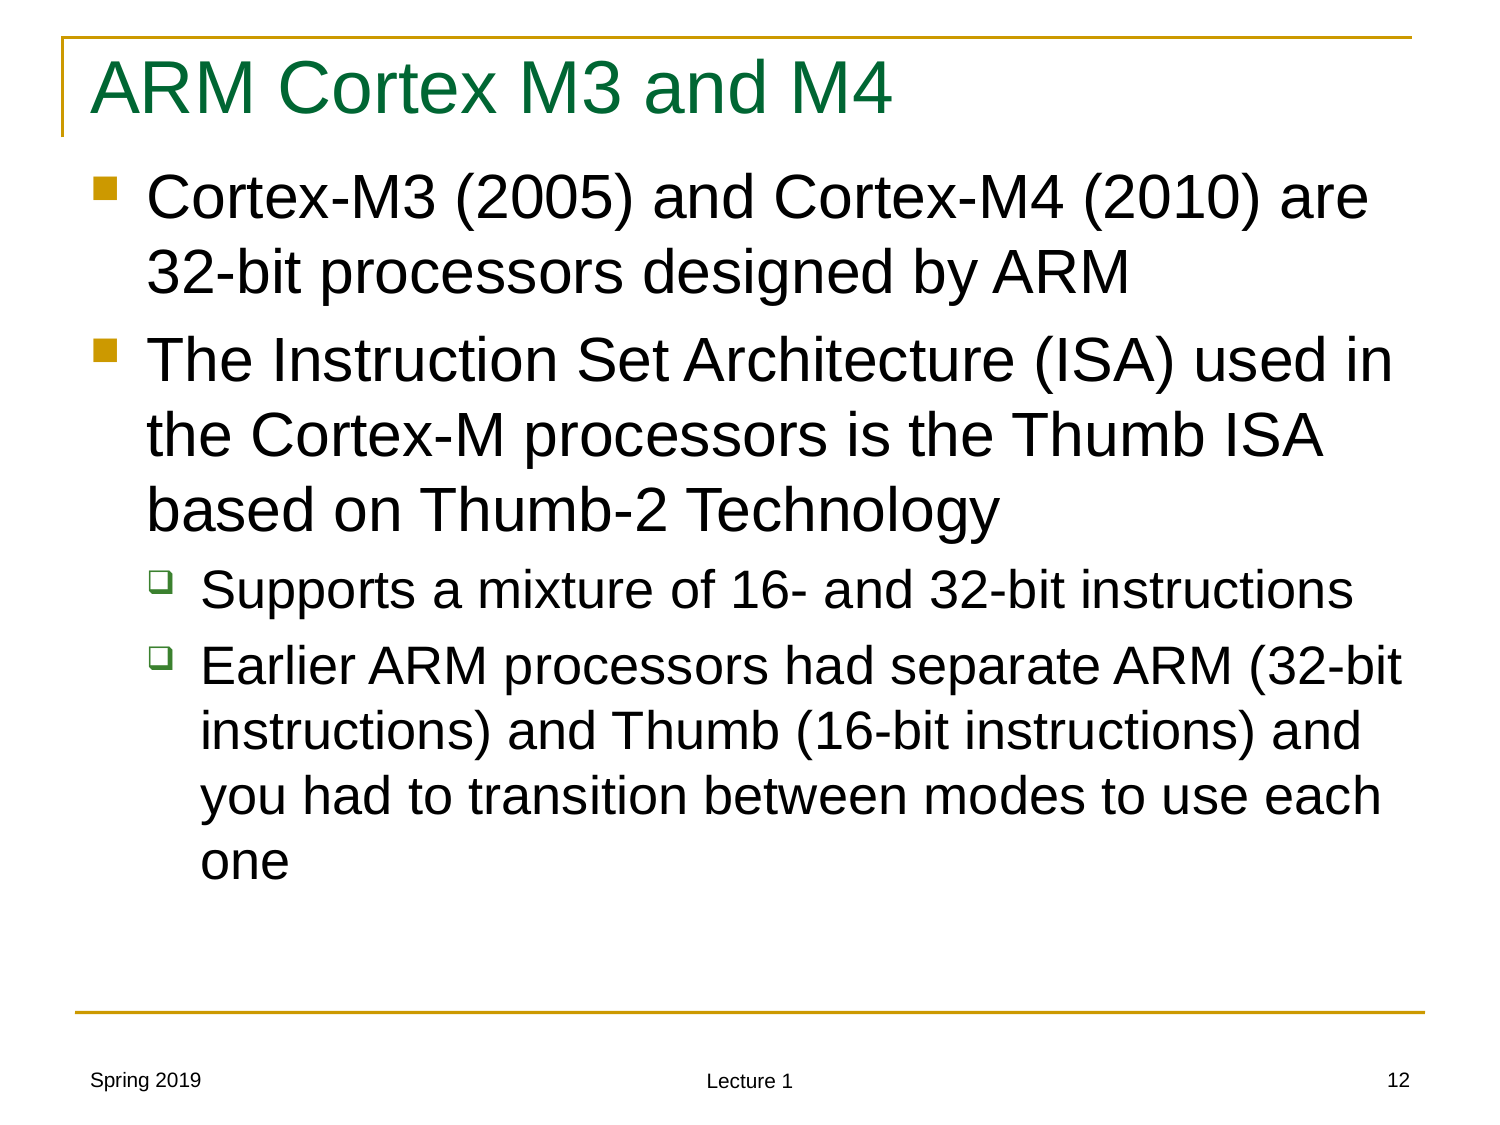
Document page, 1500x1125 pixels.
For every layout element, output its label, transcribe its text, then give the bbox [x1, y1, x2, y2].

footer Lecture 1 [512, 1025, 988, 1100]
title ARM Cortex M3 and M4 [75, 31, 1425, 138]
list Cortex-M3 (2005) and Cortex-M4 (2010) are 32-bit processors designed by ARM The Instruction Set Architecture (ISA) used in the Cortex-M processors is the Thumb ISA based on Thumb-2 Technology Supports a mixture of 16- and 32-bit instructions Earlier ARM processors had separate ARM (32-bit instructions) and Thumb (16-bit instructions) and you had to transition between modes to use each one [75, 148, 1425, 1006]
slide_number 12 [1074, 1024, 1425, 1100]
slide_number Spring 2019 [75, 1024, 425, 1100]
